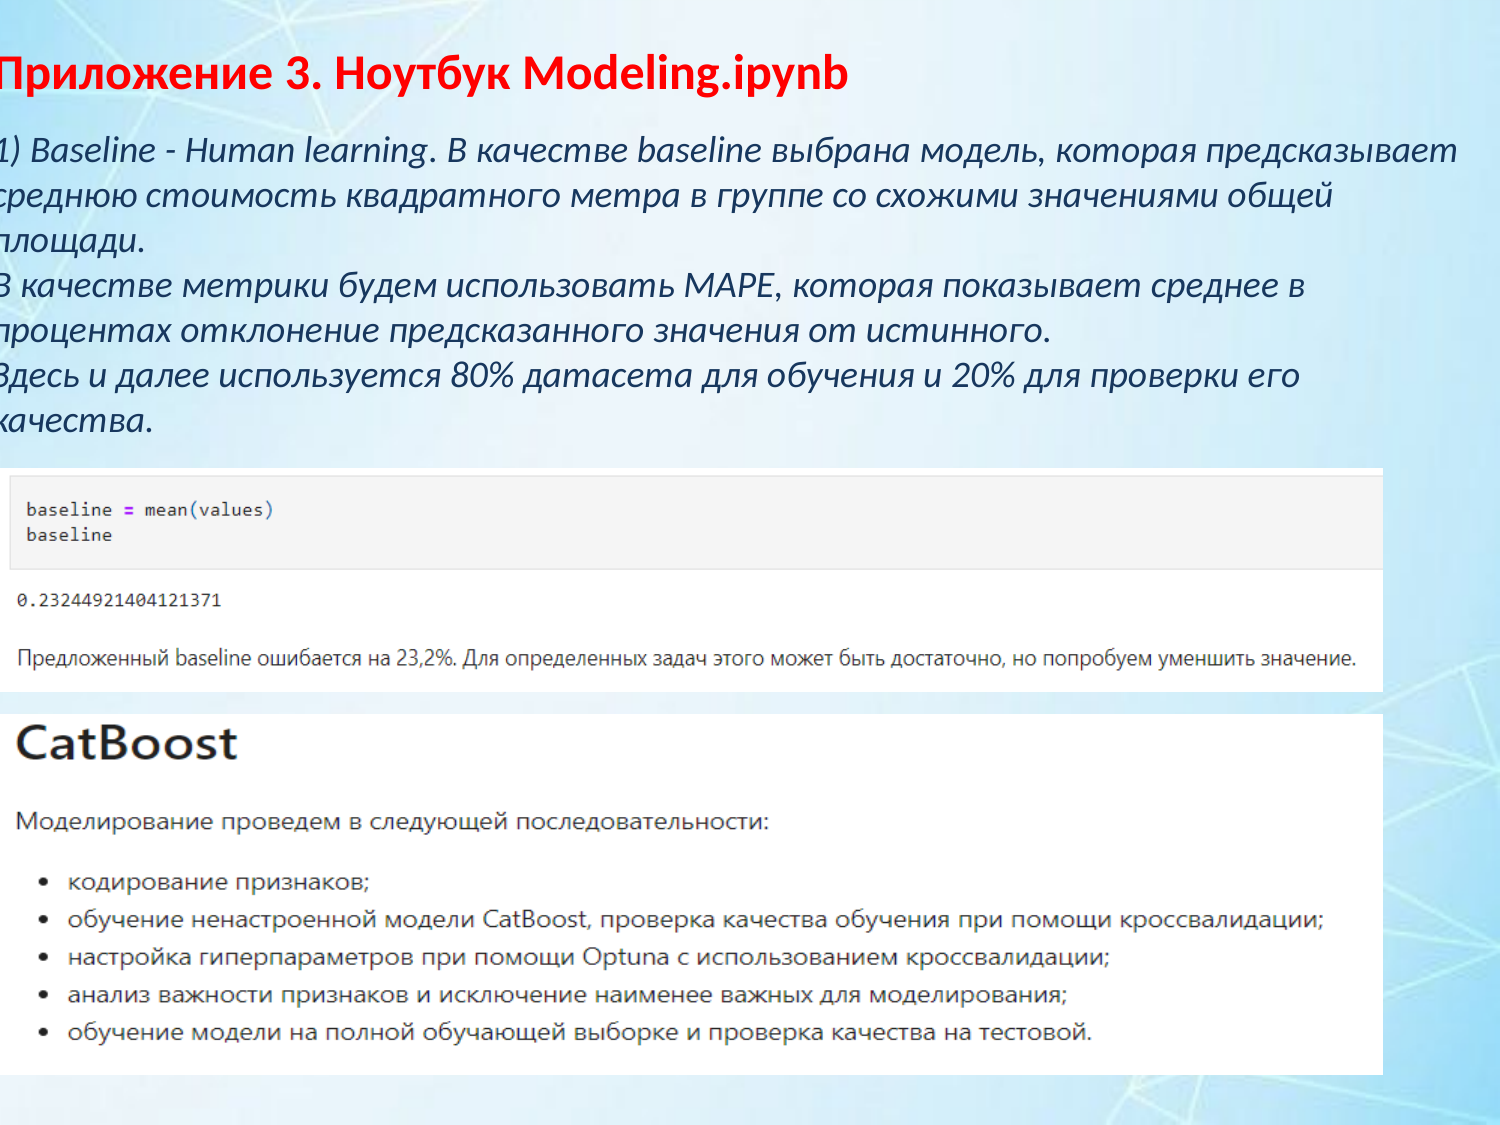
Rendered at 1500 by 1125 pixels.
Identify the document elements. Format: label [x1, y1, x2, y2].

picture [0, 468, 1383, 692]
list [0, 0, 1500, 1125]
picture [0, 714, 1383, 1075]
